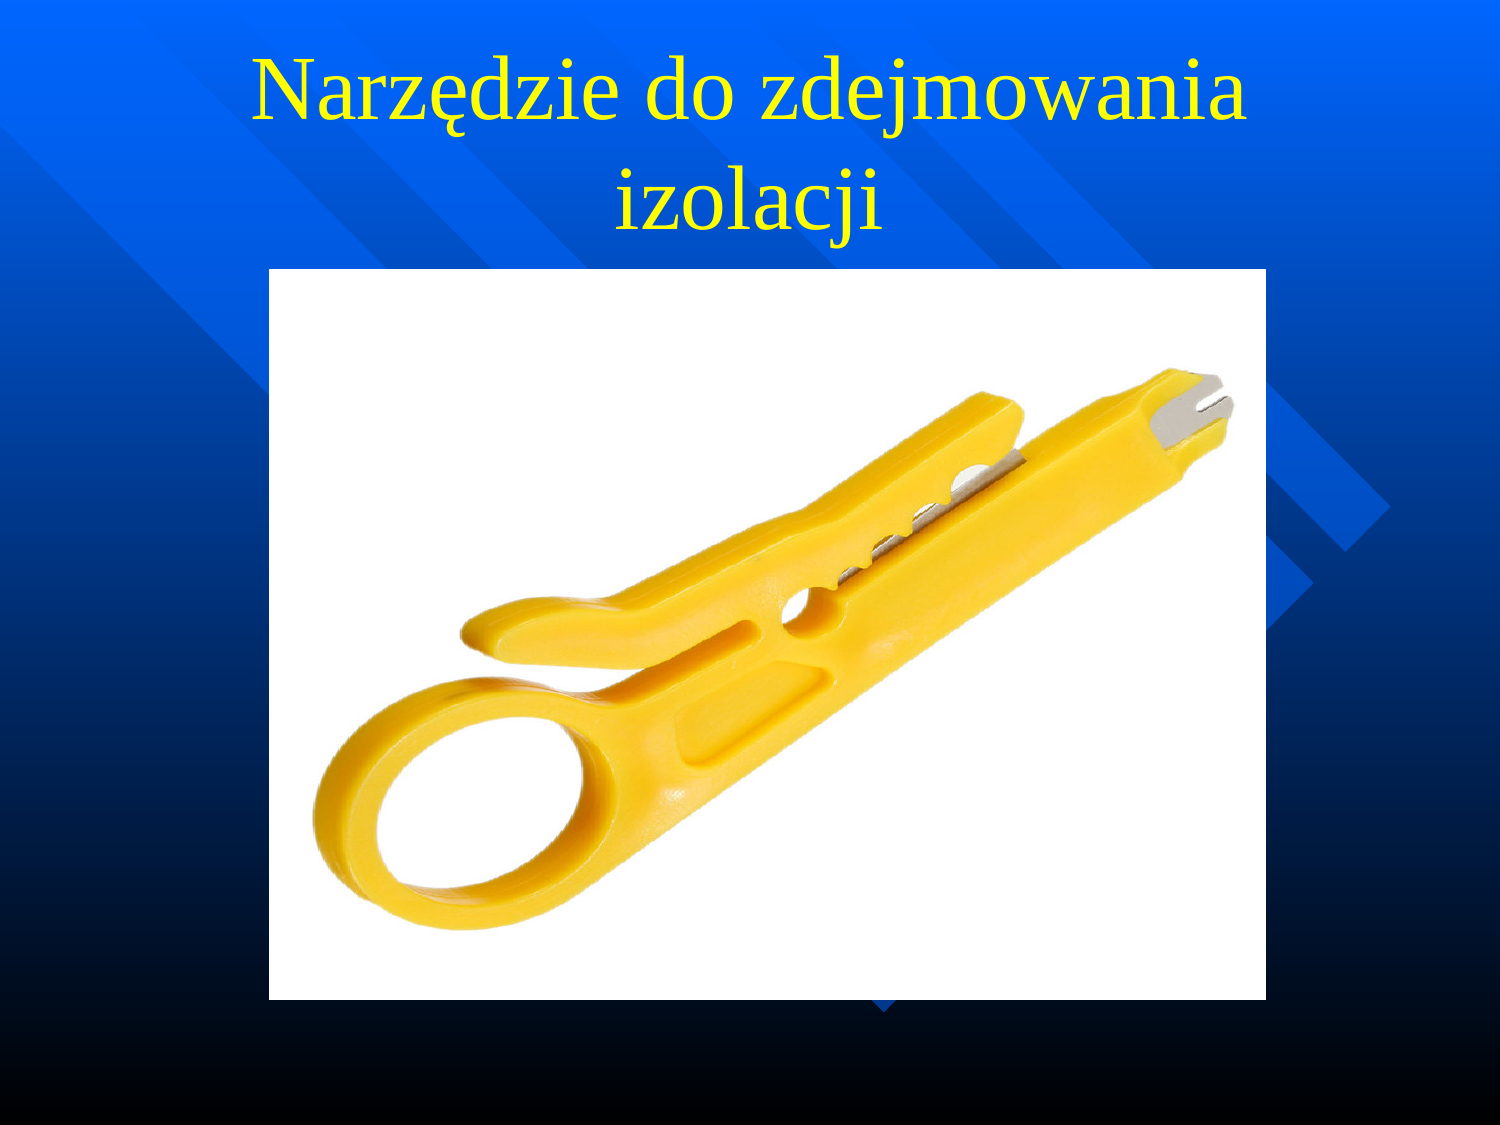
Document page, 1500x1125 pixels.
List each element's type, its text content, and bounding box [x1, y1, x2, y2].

title Narzędzie do zdejmowania izolacji [112, 37, 1388, 238]
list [269, 268, 1266, 1001]
